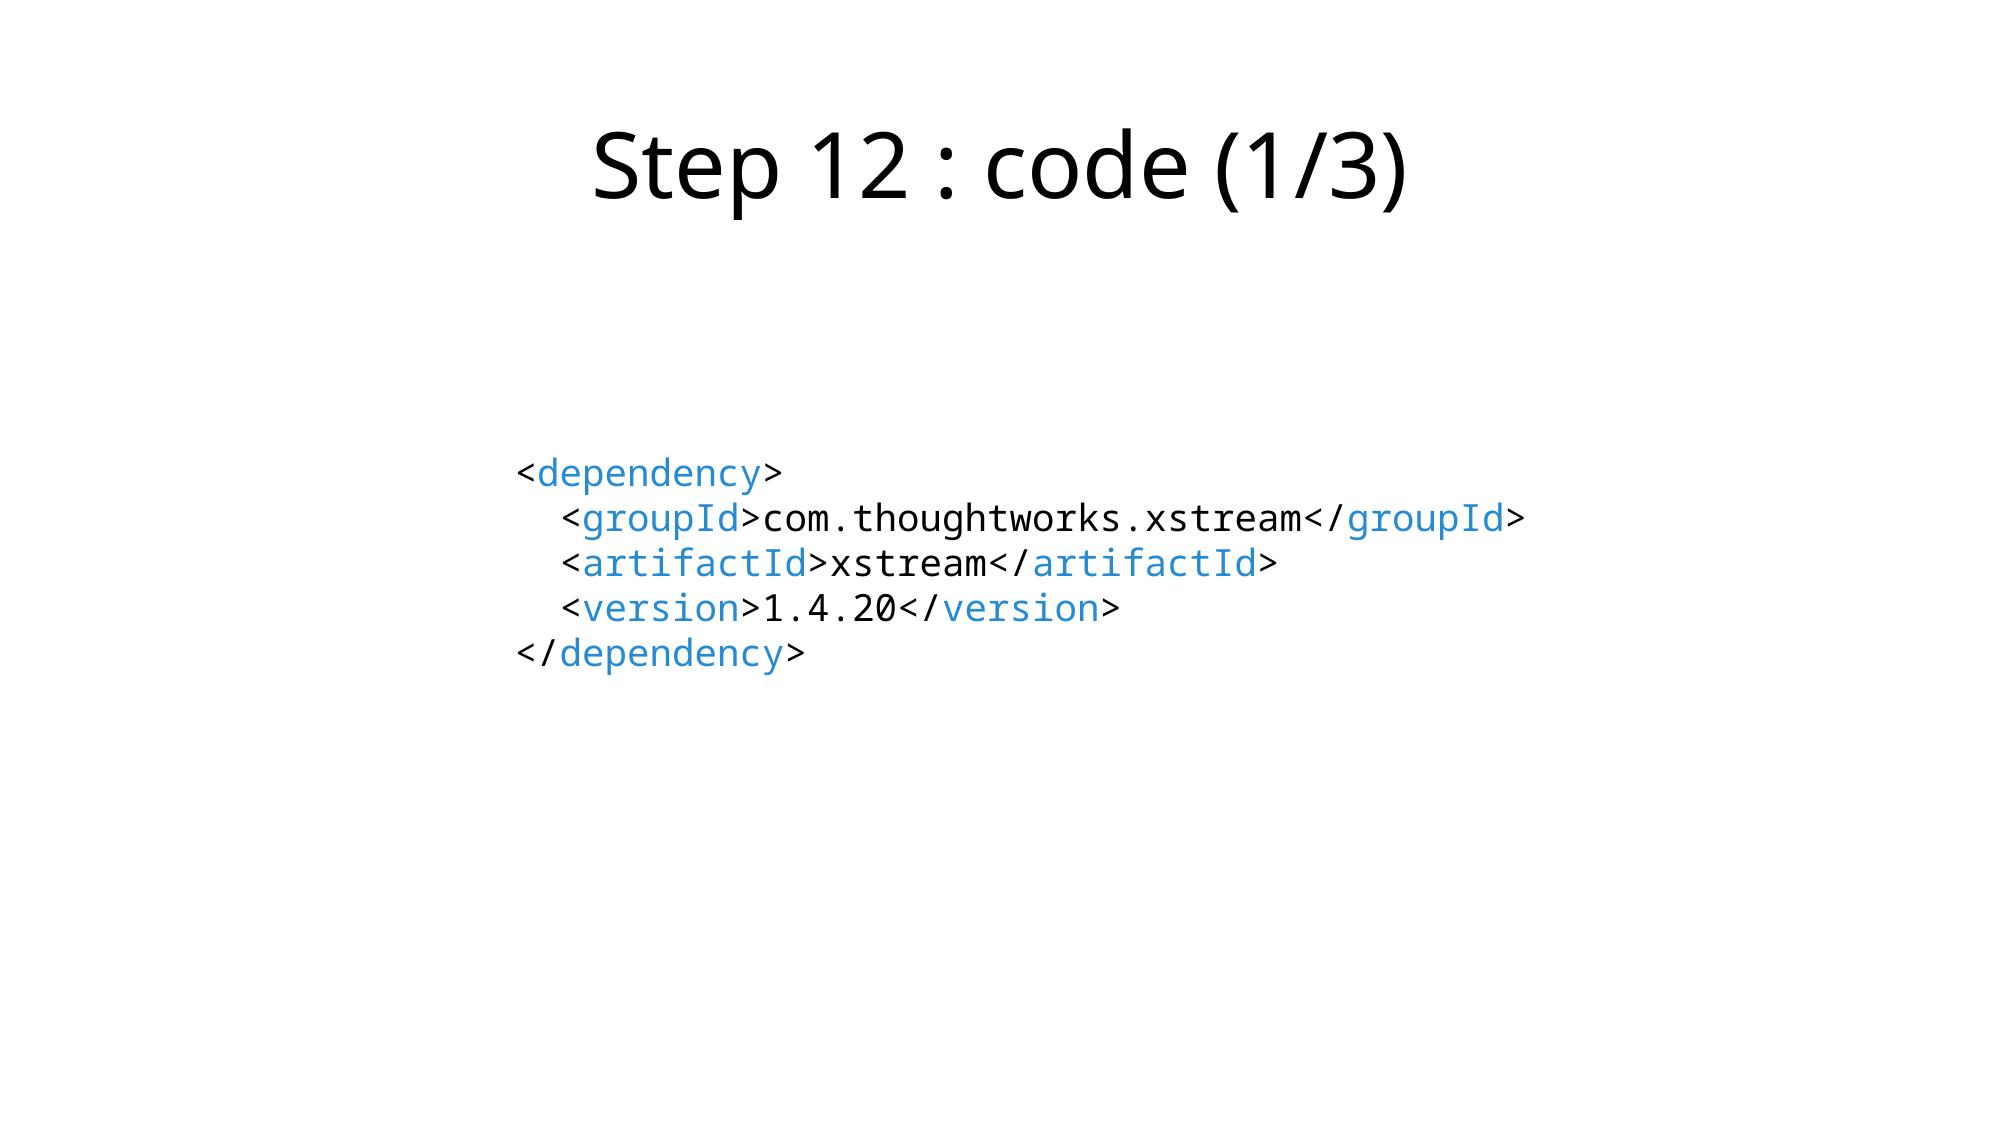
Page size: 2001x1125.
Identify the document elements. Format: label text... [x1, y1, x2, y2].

text_box <dependency> <groupId>com.thoughtworks.xstream</groupId> <artifactId>xstream</artifactId> <version>1.4.20</version> </dependency> [499, 441, 1740, 682]
title Step 12 : code (1/3) [137, 59, 1863, 278]
